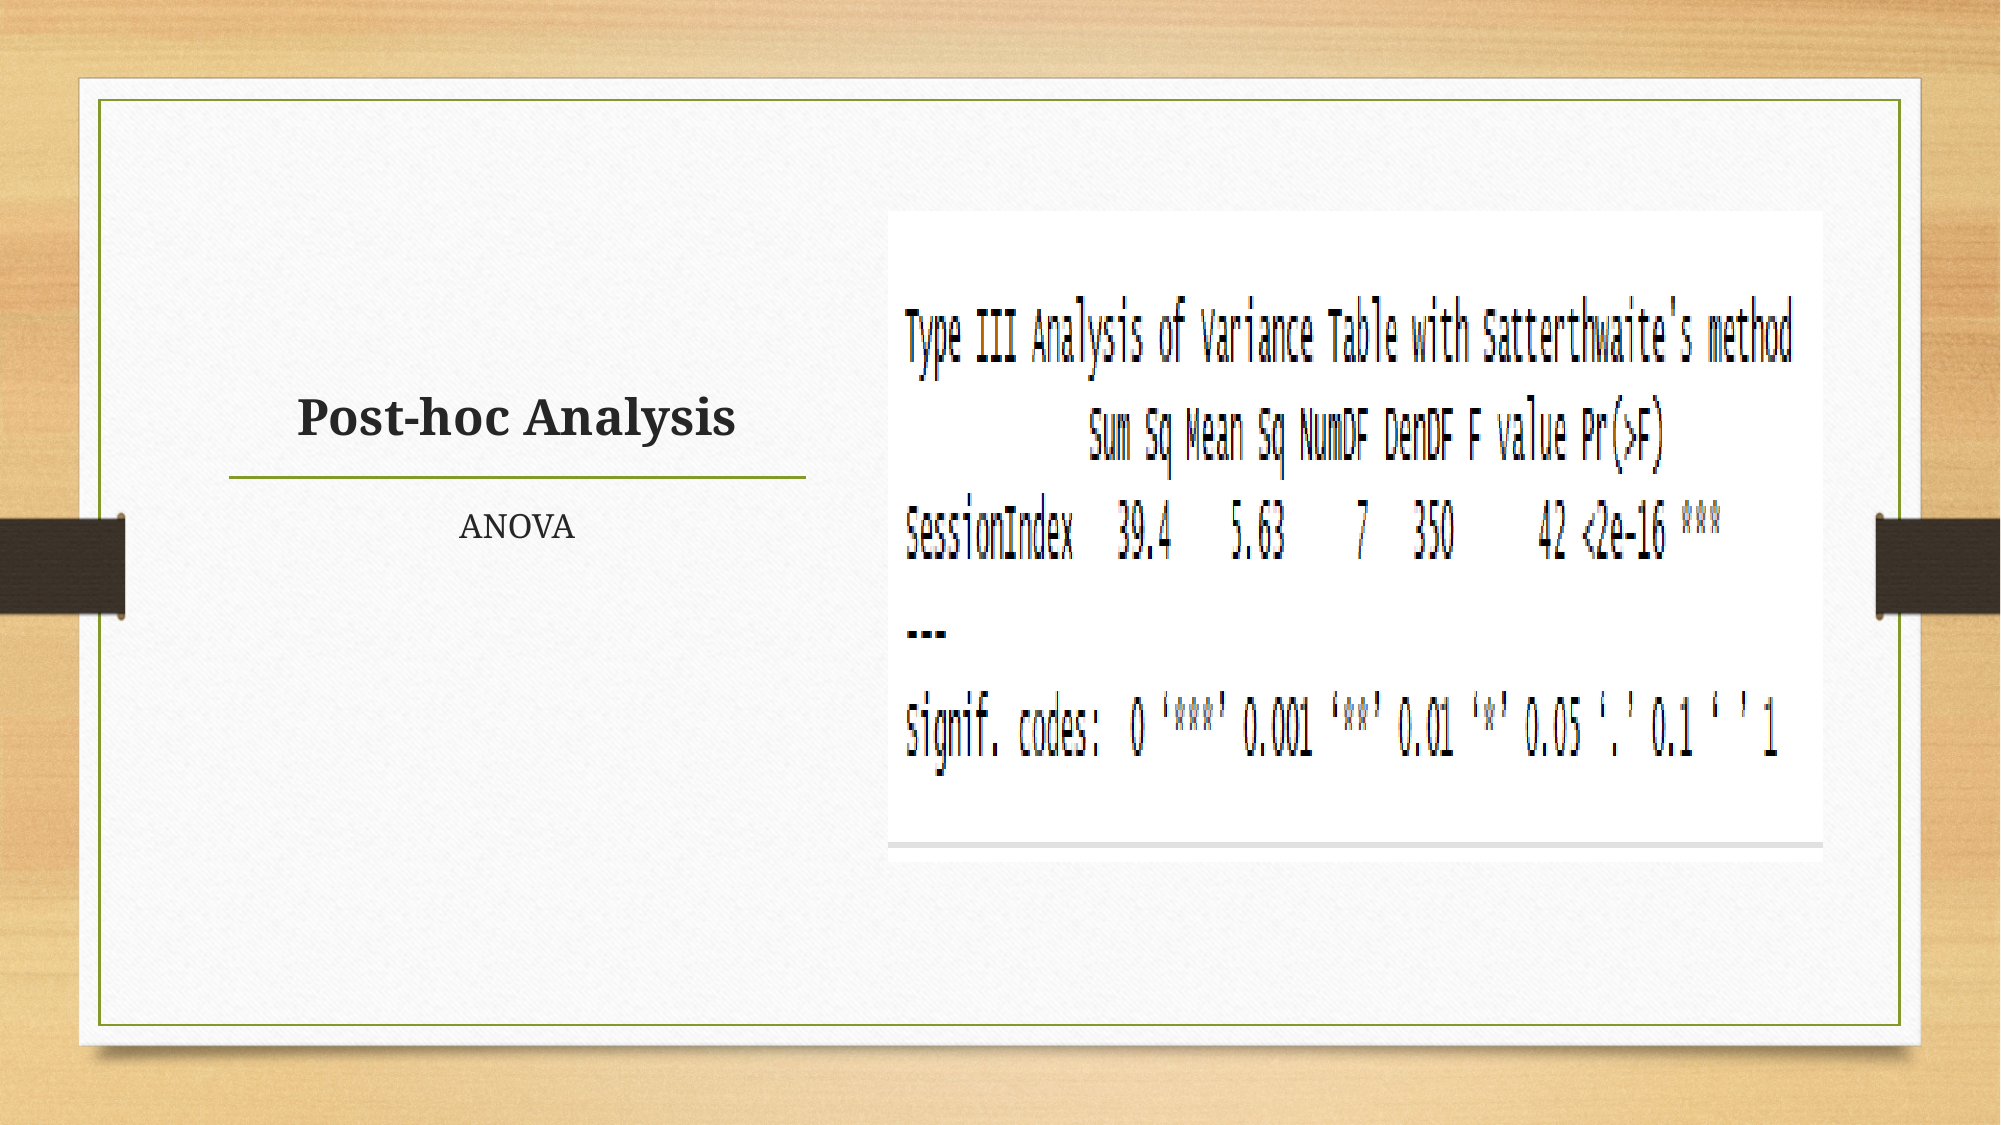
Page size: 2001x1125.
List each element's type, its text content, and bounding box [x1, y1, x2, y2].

title Post-hoc Analysis [212, 227, 823, 453]
picture [0, 0, 2001, 1125]
list ANOVA [212, 497, 823, 898]
